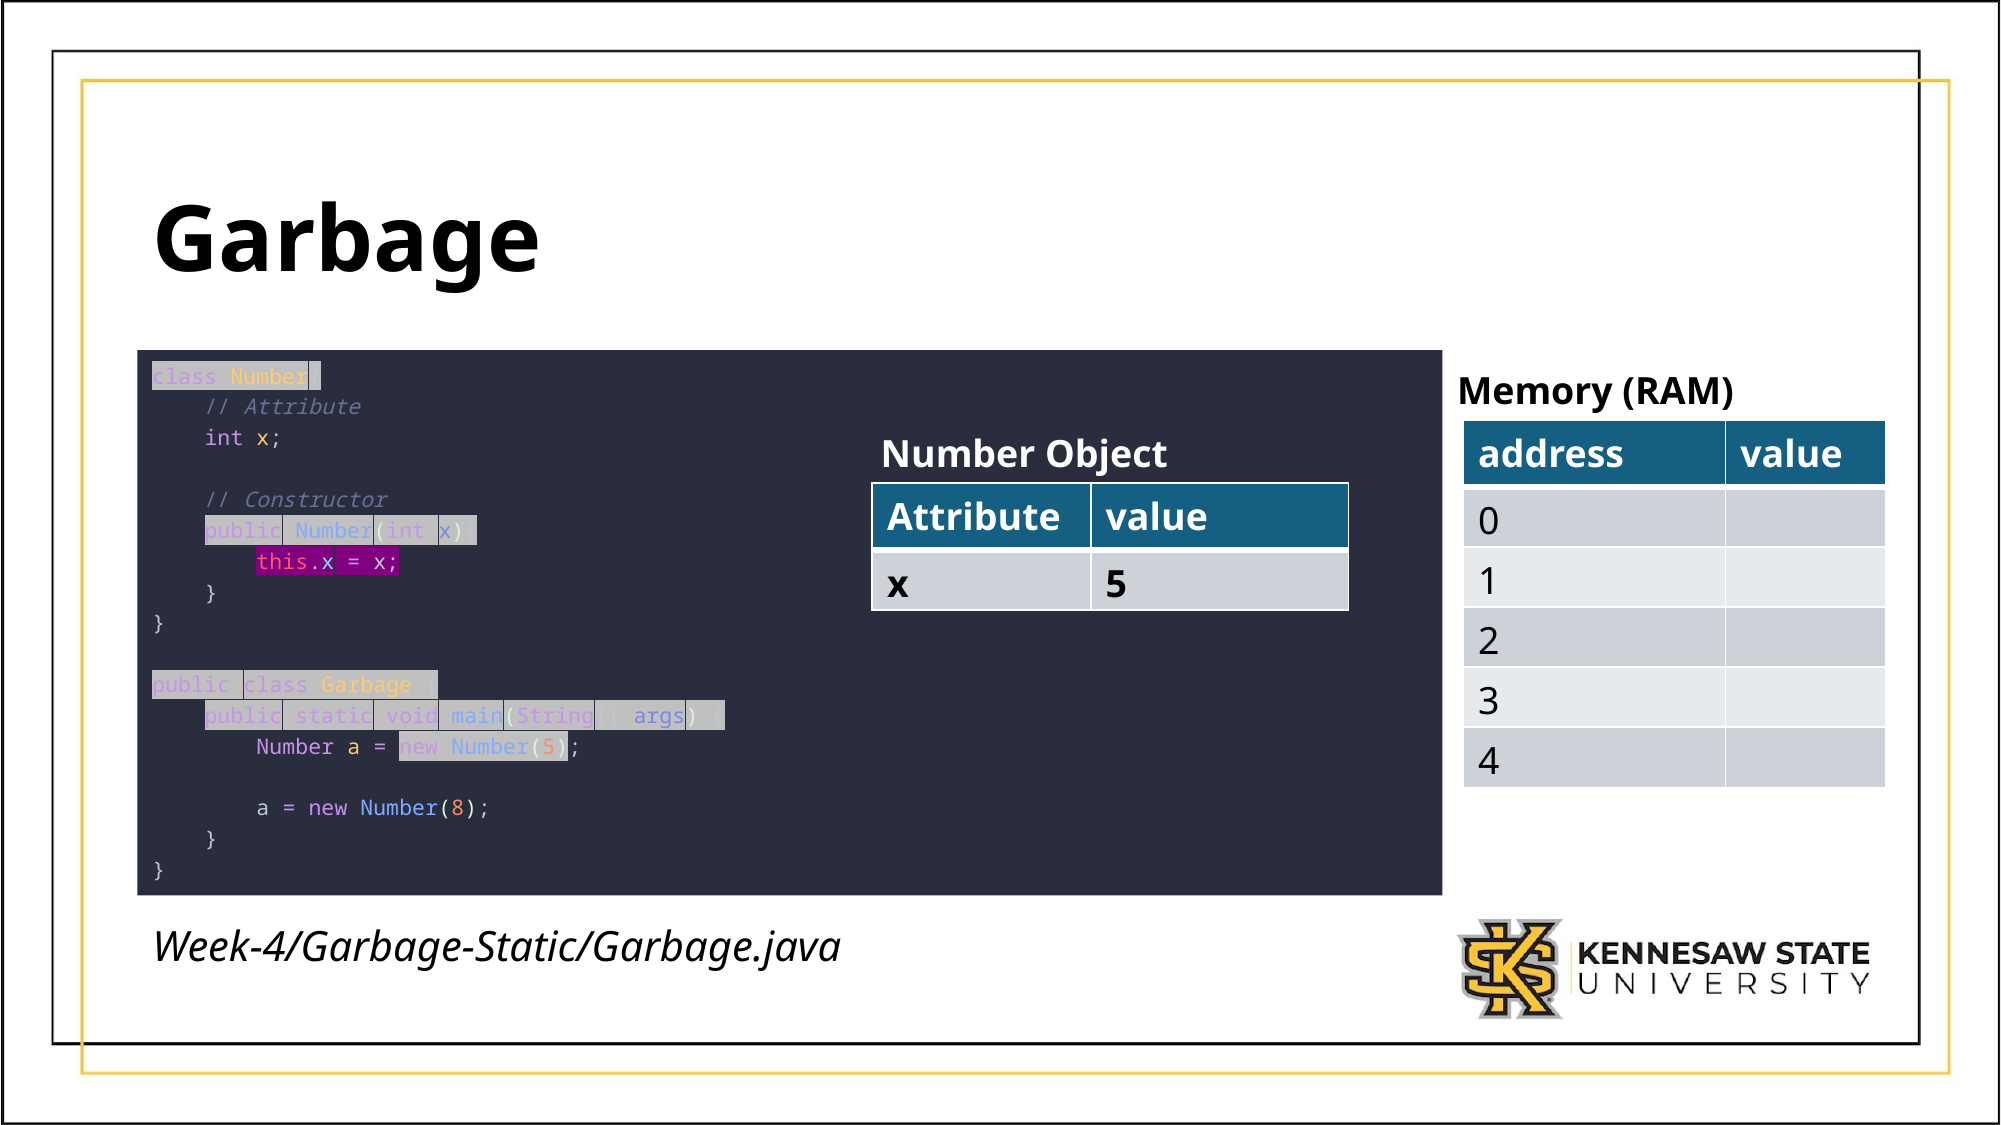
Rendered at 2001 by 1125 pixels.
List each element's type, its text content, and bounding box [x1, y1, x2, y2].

picture [0, 0, 2001, 1125]
table_cell 5 [1092, 553, 1348, 609]
table_cell [1726, 490, 1885, 546]
table_cell [1726, 608, 1885, 666]
table_cell [1726, 548, 1885, 606]
table_cell 3 [1464, 668, 1725, 726]
table_cell x [873, 553, 1090, 609]
list Week-4/Garbage-Static/Garbage.java [137, 918, 1443, 1029]
text_box Number Object [865, 422, 1310, 483]
table_cell [1726, 728, 1885, 787]
table_cell 2 [1464, 608, 1725, 666]
table_header value [1726, 421, 1885, 484]
text_box Memory (RAM) [1442, 359, 1887, 420]
table_cell [1726, 668, 1885, 726]
title Garbage [137, 132, 1863, 351]
table_cell 1 [1464, 548, 1725, 606]
list class Number{ // Attribute int x; // Constructor public Number(int x){ this.x = x; } } public class Garbage { public static void main(String[] args) { Number a = new Number(5); a = new Number(8); } } [137, 350, 1443, 896]
table_cell 0 [1464, 490, 1725, 546]
table_header value [1092, 484, 1348, 547]
table_cell 4 [1464, 728, 1725, 787]
table_header Attribute [873, 484, 1090, 547]
table_header address [1464, 421, 1725, 484]
